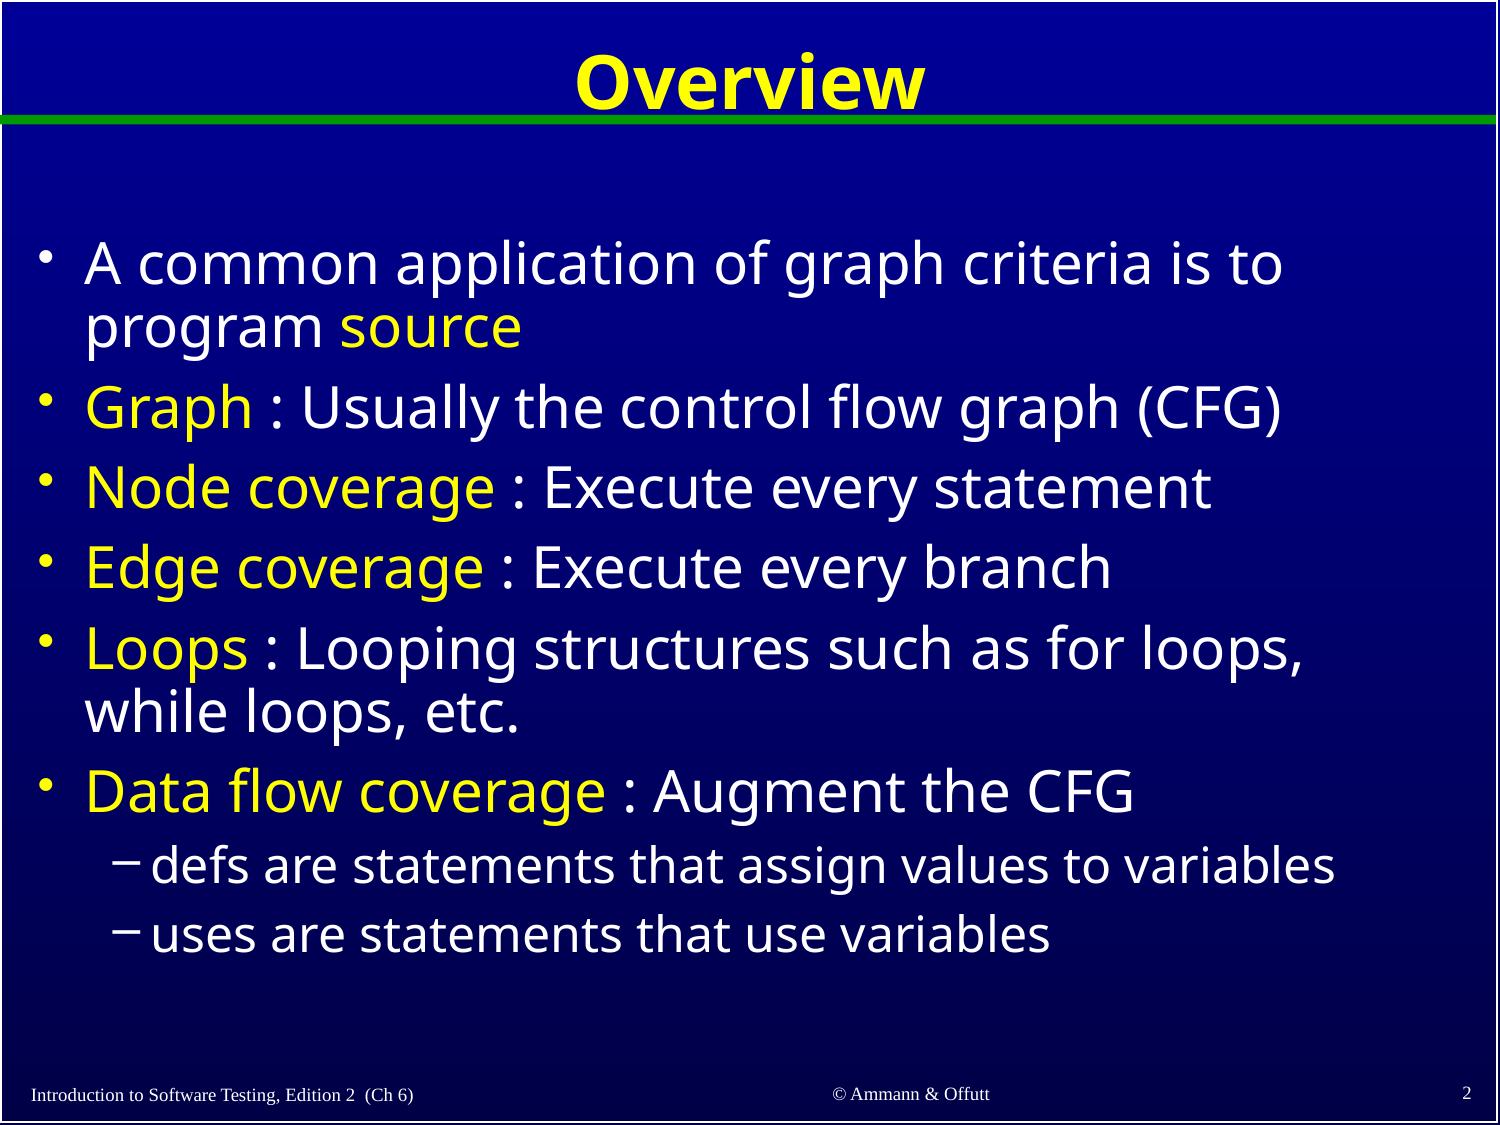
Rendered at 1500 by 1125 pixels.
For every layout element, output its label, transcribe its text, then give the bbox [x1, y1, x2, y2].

slide_number 2 [1174, 1071, 1488, 1113]
slide_number Introduction to Software Testing, Edition 2 (Ch 6) [15, 1074, 633, 1113]
footer © Ammann & Offutt [673, 1072, 1149, 1113]
title Overview [11, 15, 1489, 155]
list A common application of graph criteria is to program source Graph : Usually the control flow graph (CFG) Node coverage : Execute every statement Edge coverage : Execute every branch Loops : Looping structures such as for loops, while loops, etc. Data flow coverage : Augment the CFG defs are statements that assign values to variables uses are statements that use variables [22, 226, 1478, 1028]
